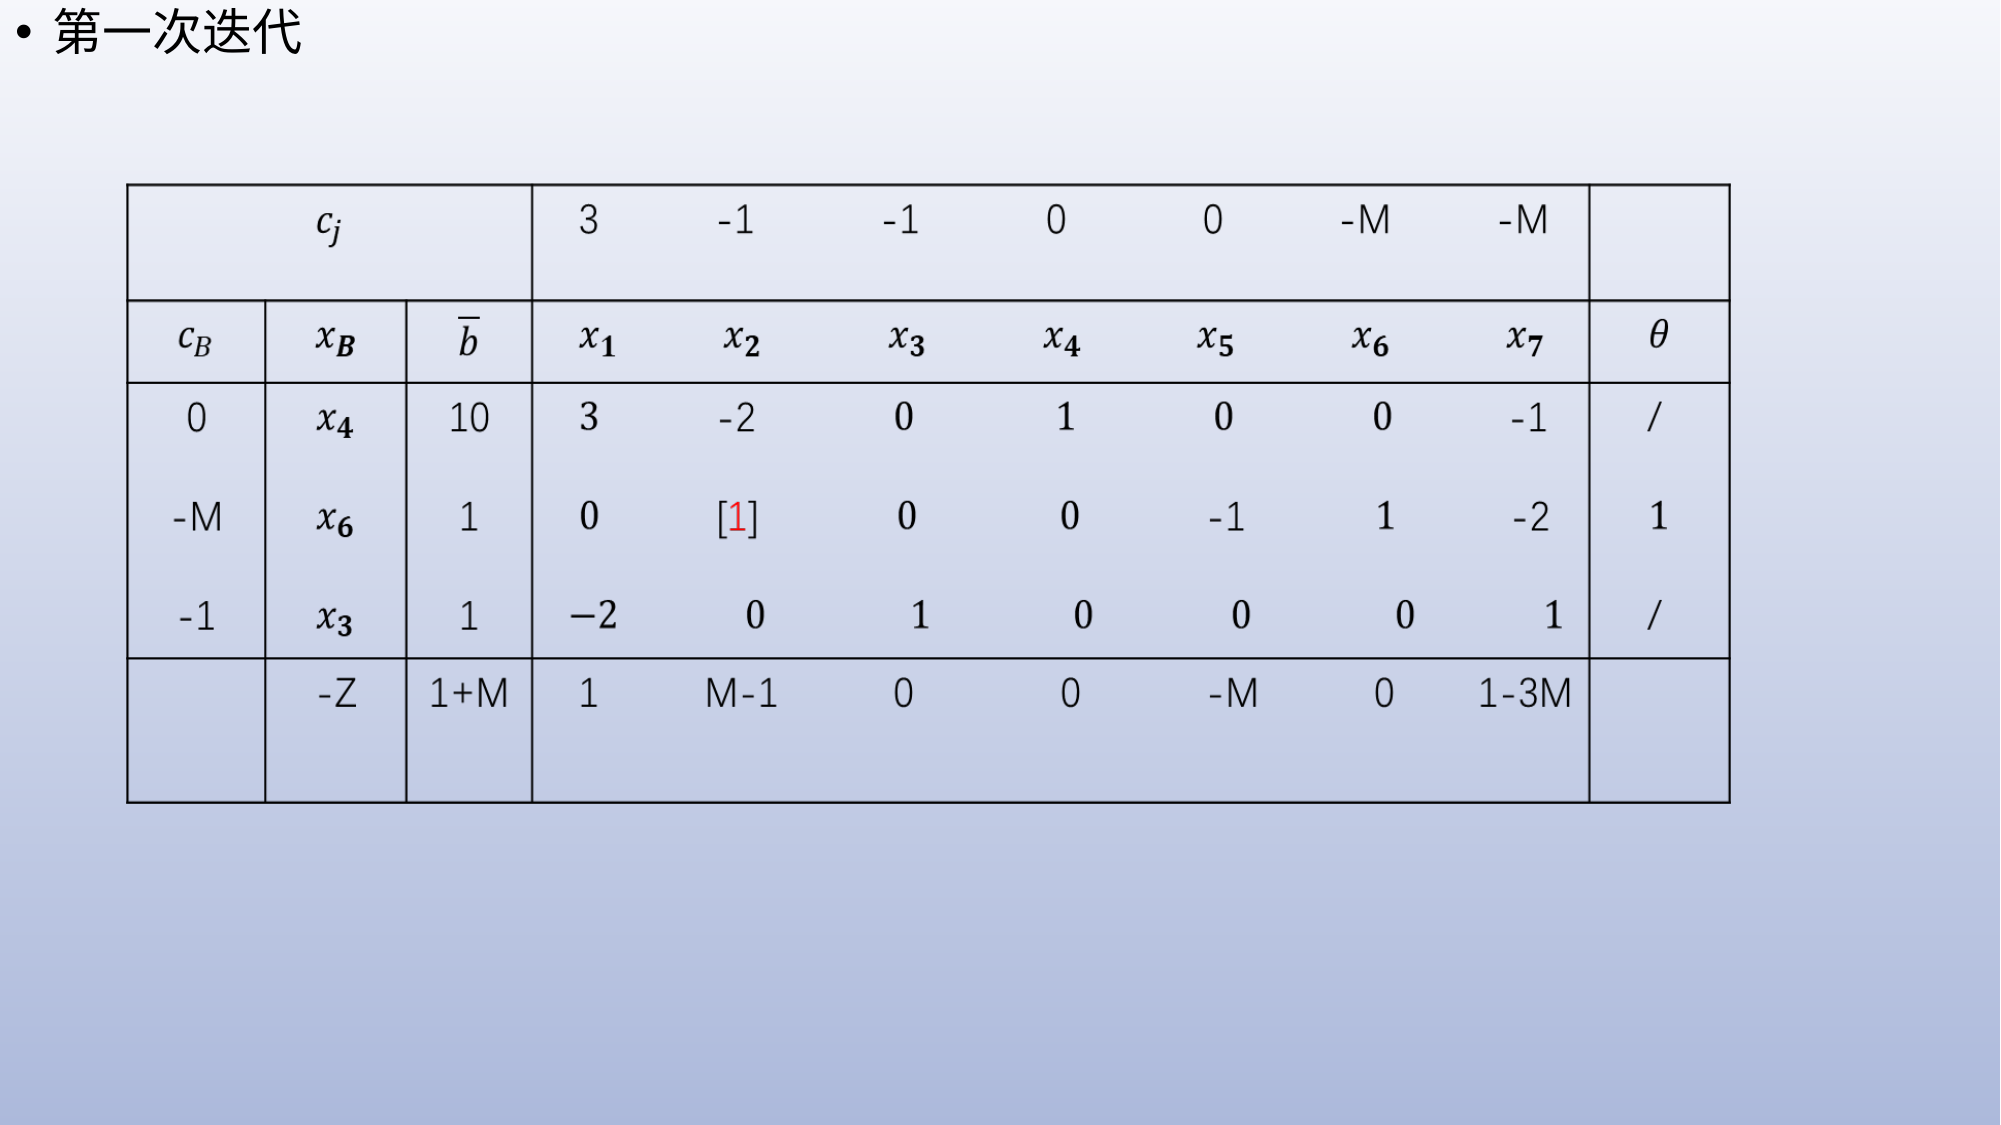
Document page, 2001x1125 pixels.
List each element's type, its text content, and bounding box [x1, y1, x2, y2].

picture [126, 179, 1732, 805]
list 第一次迭代 [0, 0, 2000, 1125]
